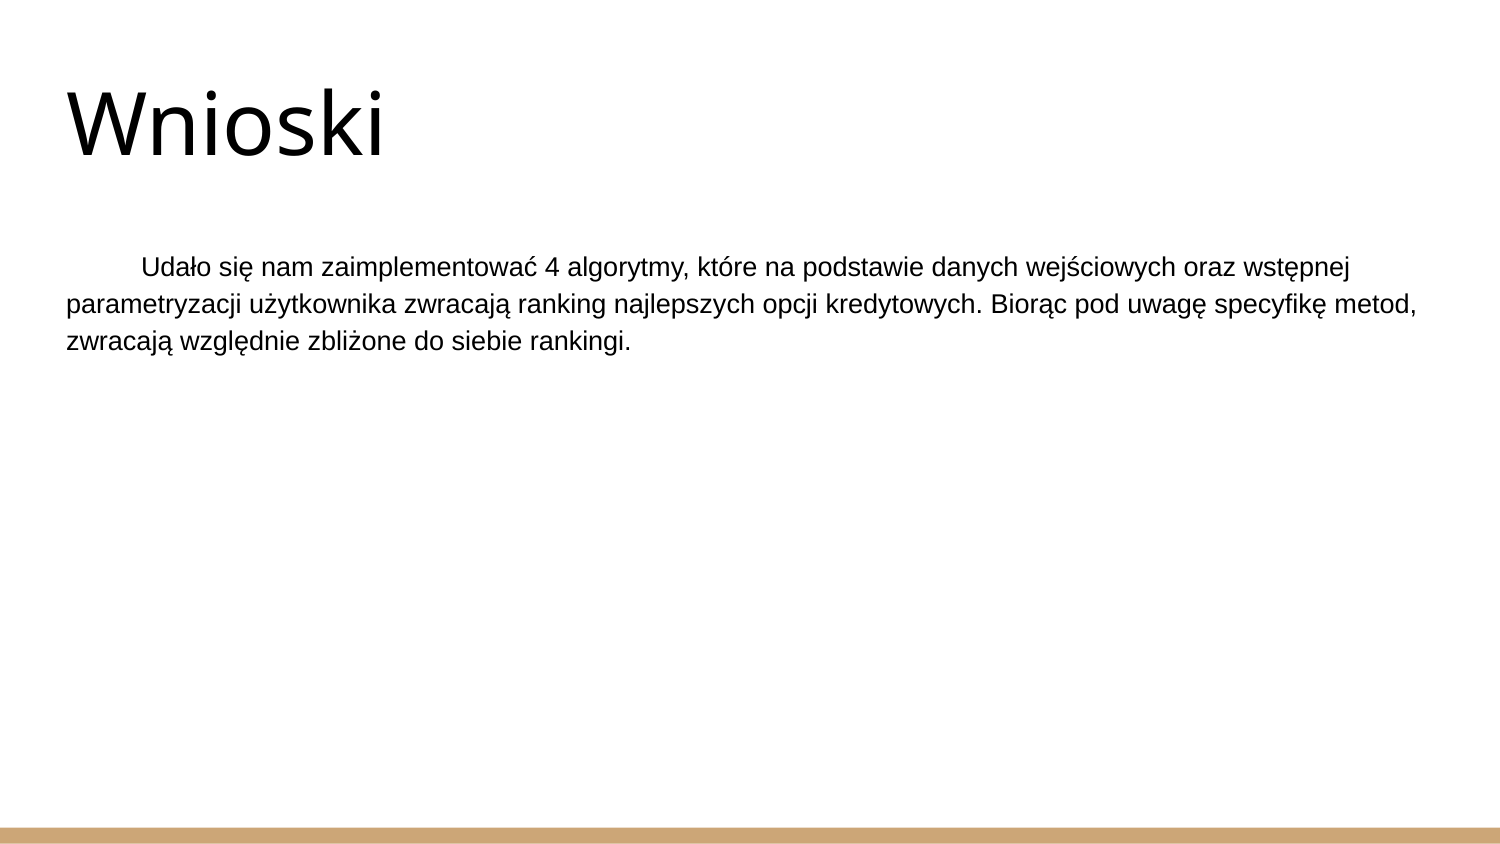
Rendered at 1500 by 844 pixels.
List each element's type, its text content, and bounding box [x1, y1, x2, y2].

list Udało się nam zaimplementować 4 algorytmy, które na podstawie danych wejściowych oraz wstępnej parametryzacji użytkownika zwracają ranking najlepszych opcji kredytowych. Biorąc pod uwagę specyfikę metod, zwracają względnie zbliżone do siebie rankingi. [51, 229, 1449, 780]
title Wnioski [51, 51, 1449, 189]
